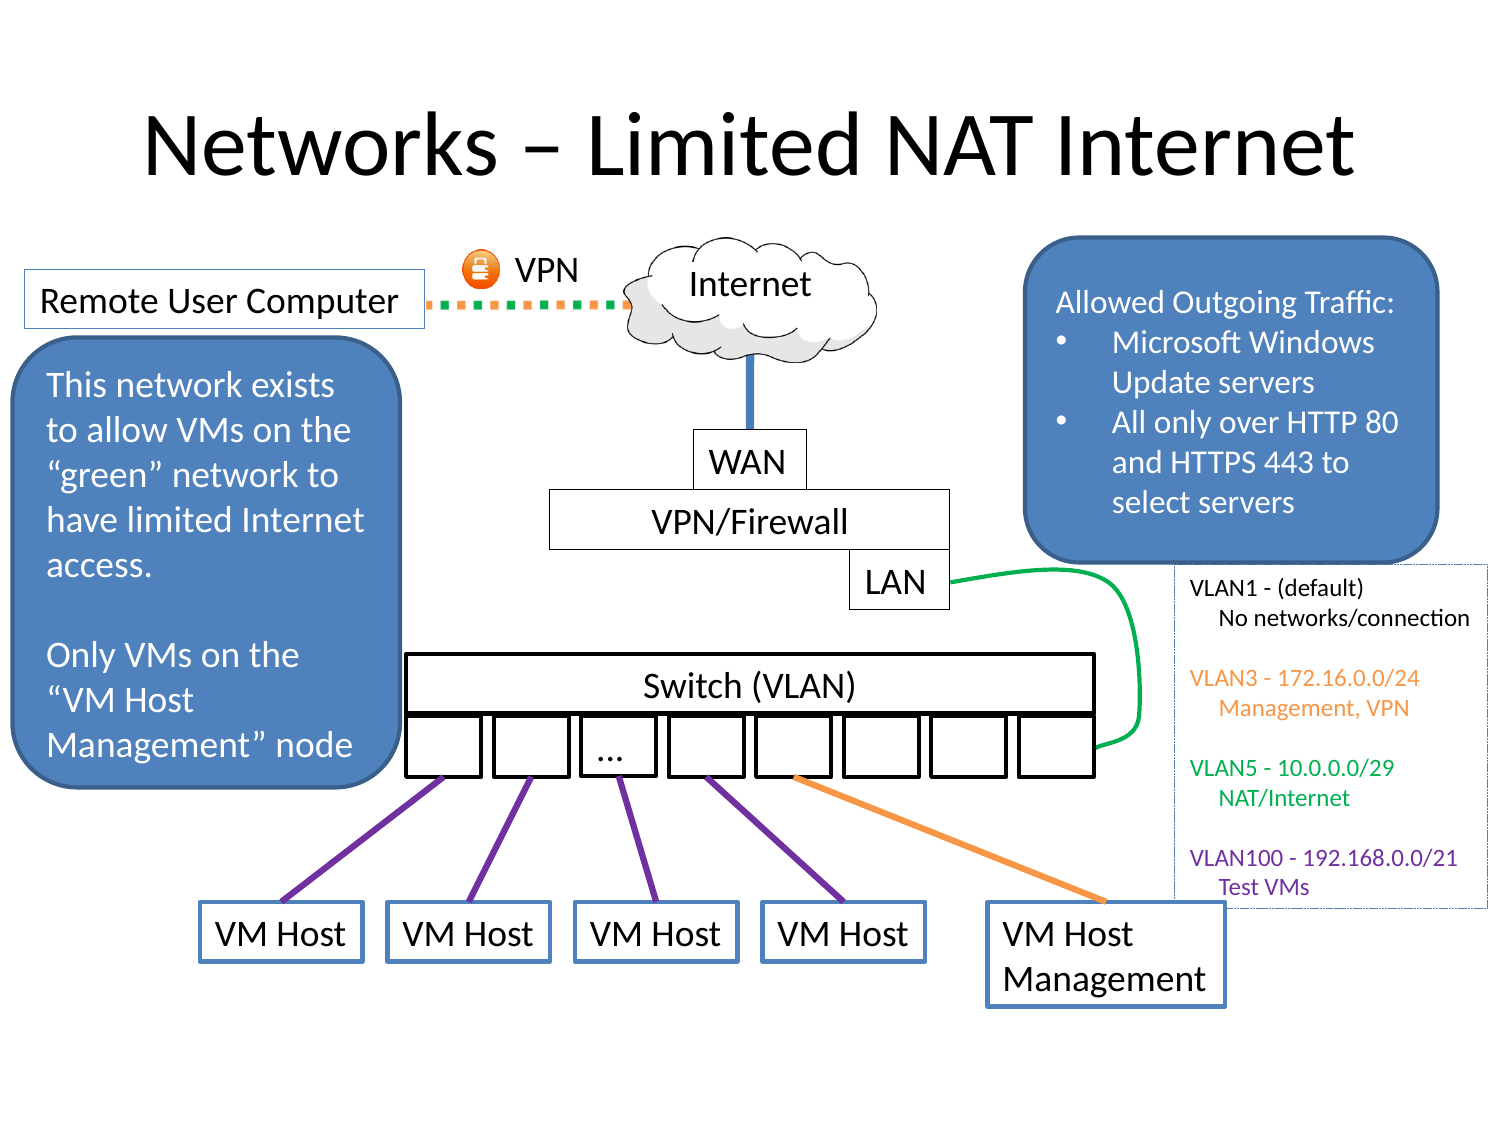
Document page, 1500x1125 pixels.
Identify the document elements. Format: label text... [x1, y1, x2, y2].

text_box VLAN1 - (default) No networks/connection VLAN3 - 172.16.0.0/24 Management, VPN VLAN5 - 10.0.0.0/29 NAT/Internet VLAN100 - 192.168.0.0/21 Test VMs [1174, 564, 1488, 909]
text_box VM Host [760, 900, 882, 964]
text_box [437, 807, 563, 871]
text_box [712, 770, 838, 909]
text_box This network exists to allow VMs on the “green” network to have limited Internet access. Only VMs on the “VM Host Management” node [10, 335, 403, 790]
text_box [549, 429, 951, 611]
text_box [299, 757, 426, 921]
text_box VM Host Management [985, 900, 1227, 1009]
text_box VM Host [385, 900, 552, 964]
text_box VM Host [198, 900, 365, 964]
text_box VPN [500, 237, 620, 298]
title Networks – Limited NAT Internet [75, 45, 1425, 233]
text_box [622, 237, 878, 363]
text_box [887, 682, 1013, 996]
text_box [954, 568, 1141, 748]
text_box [405, 653, 1094, 778]
text_box Remote User Computer [24, 269, 425, 329]
text_box Allowed Outgoing Traffic: Microsoft Windows Update servers All only over HTTP 80 and HTTPS 443 to select servers [1022, 235, 1440, 565]
picture [462, 249, 501, 289]
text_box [574, 820, 701, 859]
text_box VM Host [573, 900, 740, 964]
picture [424, 299, 622, 311]
